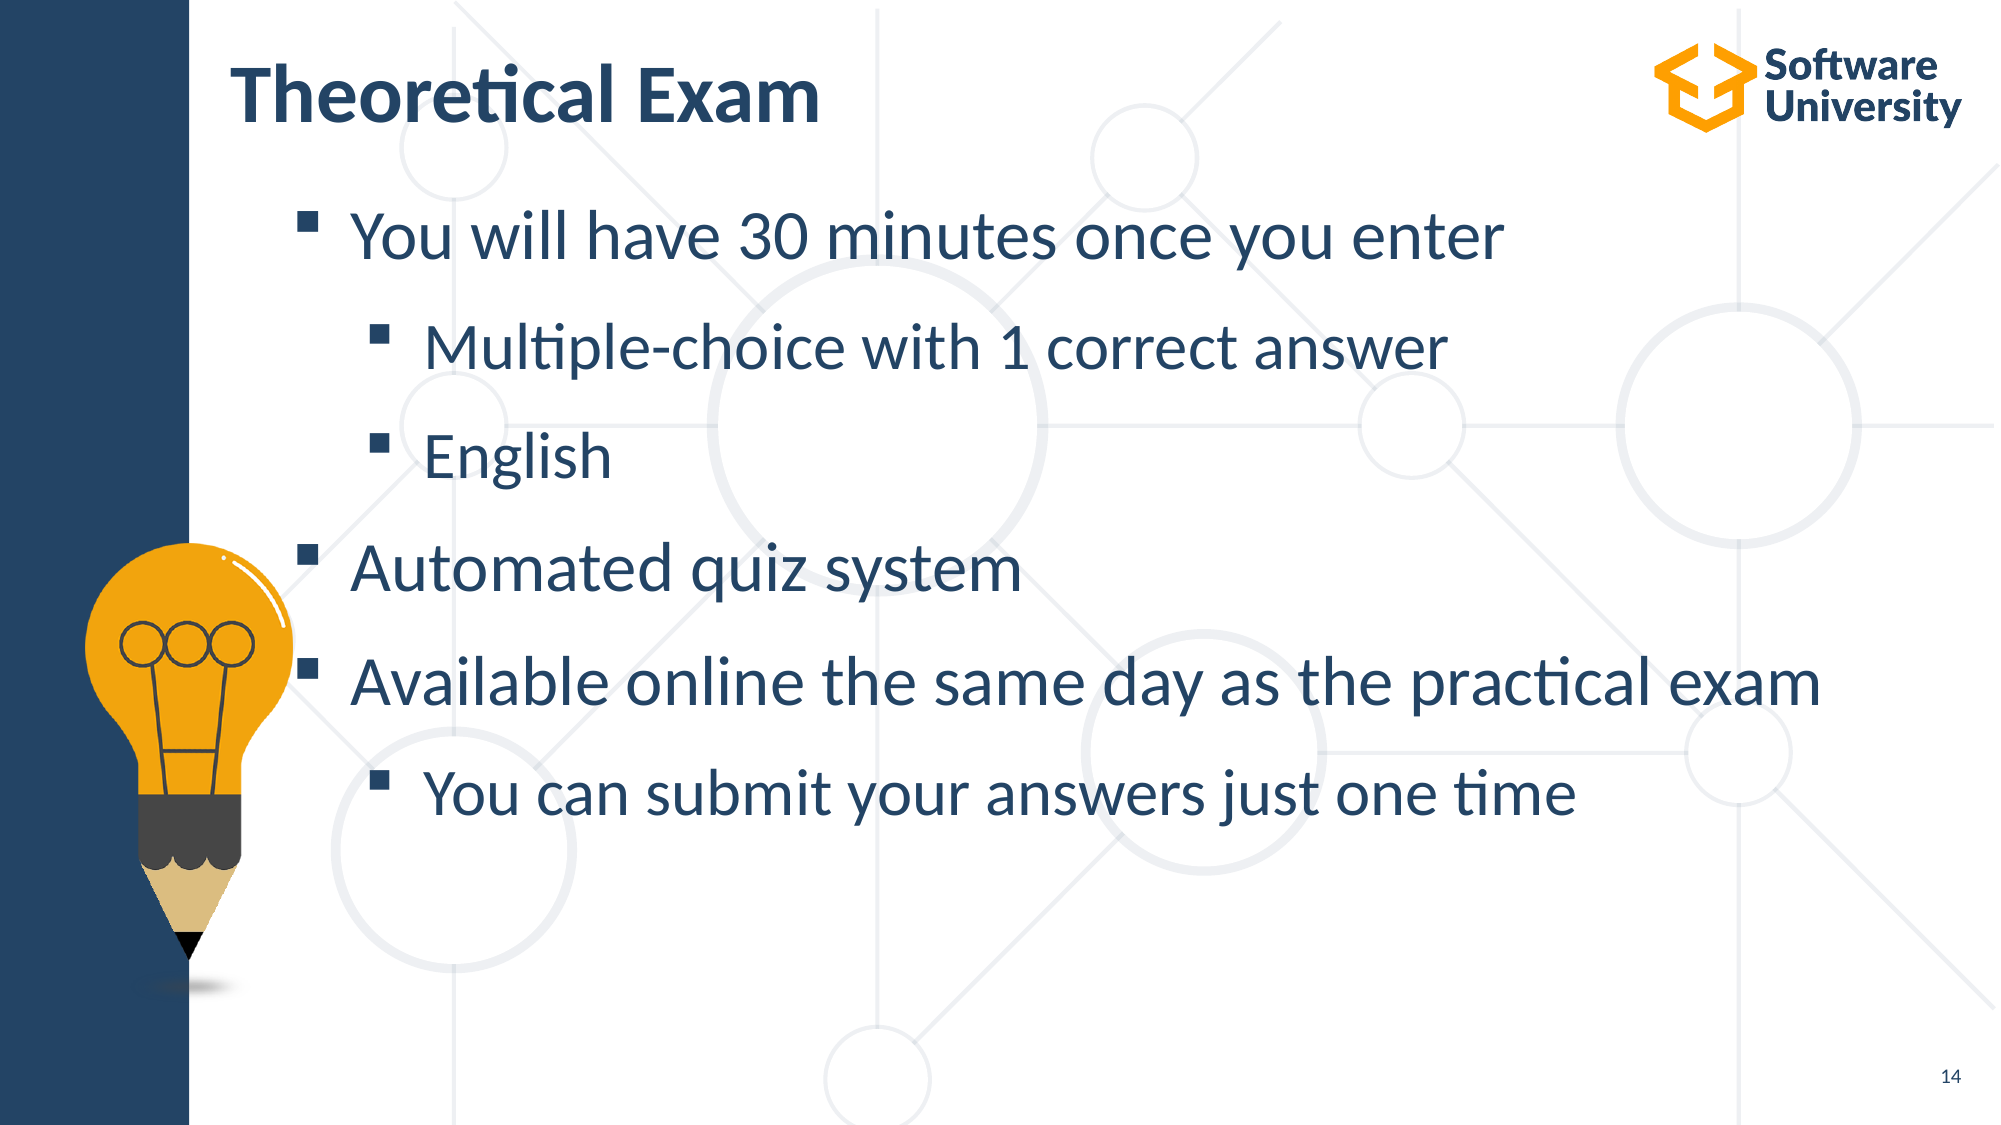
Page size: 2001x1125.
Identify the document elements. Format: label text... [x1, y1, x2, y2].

list You will have 30 minutes once you enter Multiple-choice with 1 correct answer English Automated quiz system Available online the same day as the practical exam You can submit your answers just one time [274, 178, 1968, 1050]
slide_number 14 [1896, 1049, 1968, 1101]
picture [85, 543, 274, 1003]
picture [1641, 31, 1973, 145]
title Theoretical Exam [212, 16, 1628, 162]
